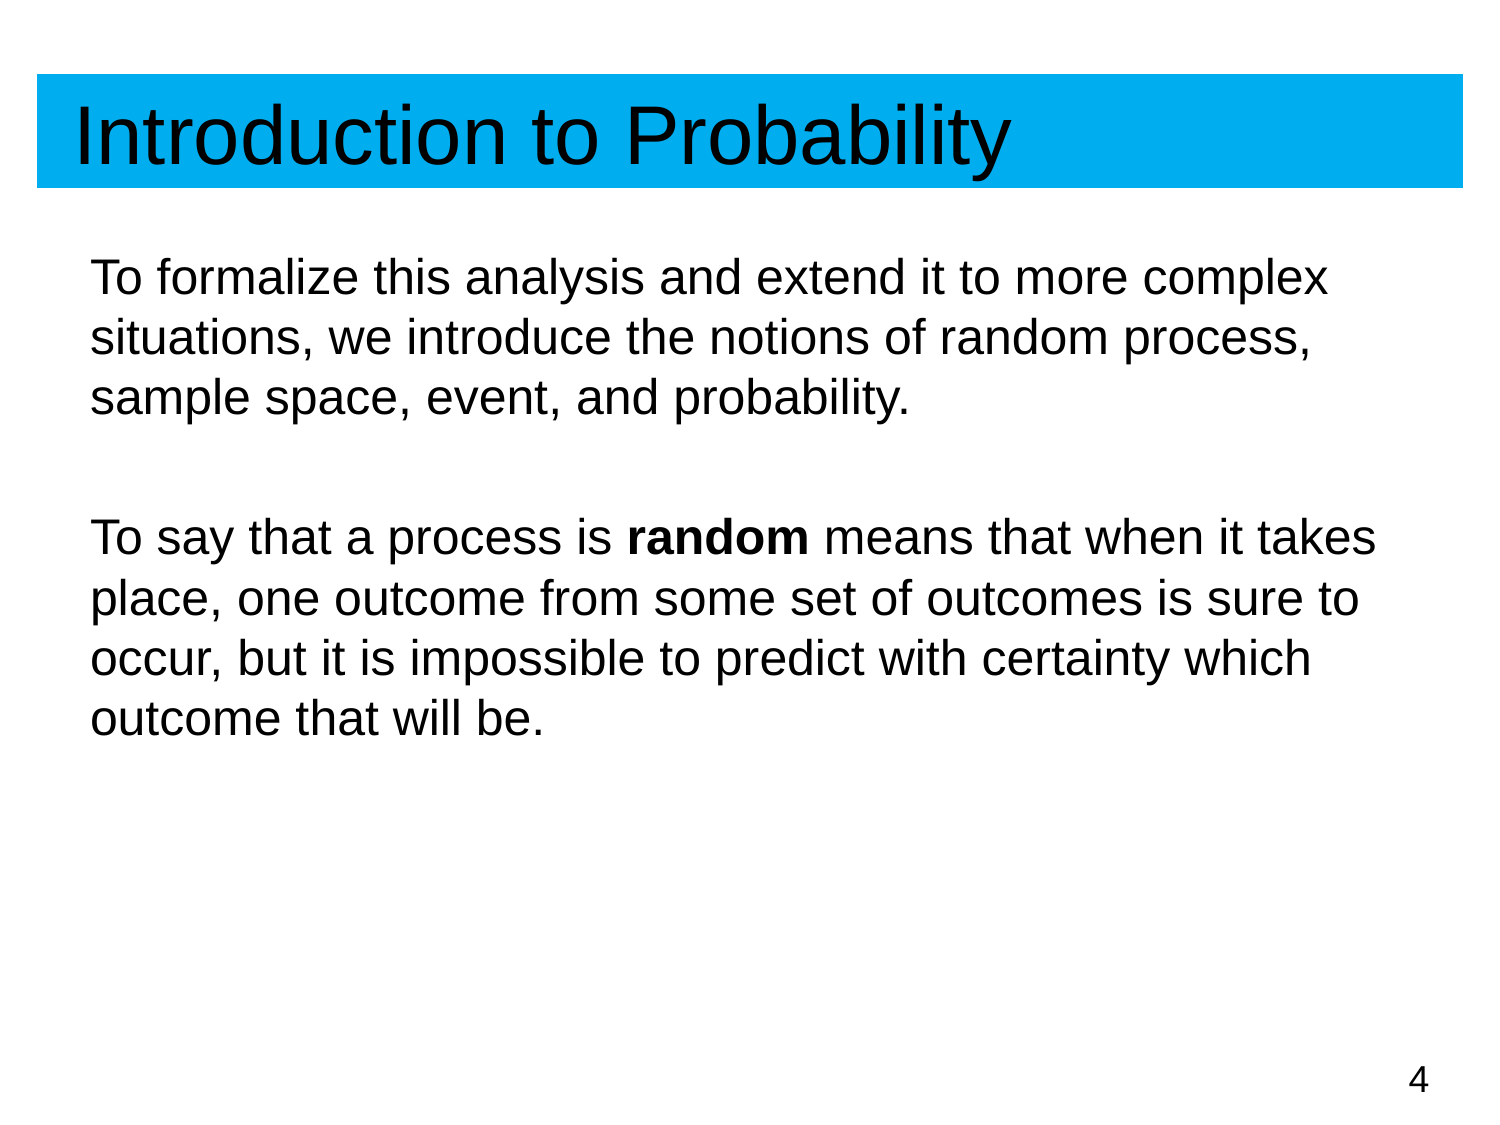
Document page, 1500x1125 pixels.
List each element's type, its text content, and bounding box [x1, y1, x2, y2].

list To formalize this analysis and extend it to more complex situations, we introduce the notions of random process, sample space, event, and probability. To say that a process is random means that when it takes place, one outcome from some set of outcomes is sure to occur, but it is impossible to predict with certainty which outcome that will be. [75, 237, 1425, 775]
title Introduction to Probability [58, 37, 1408, 225]
